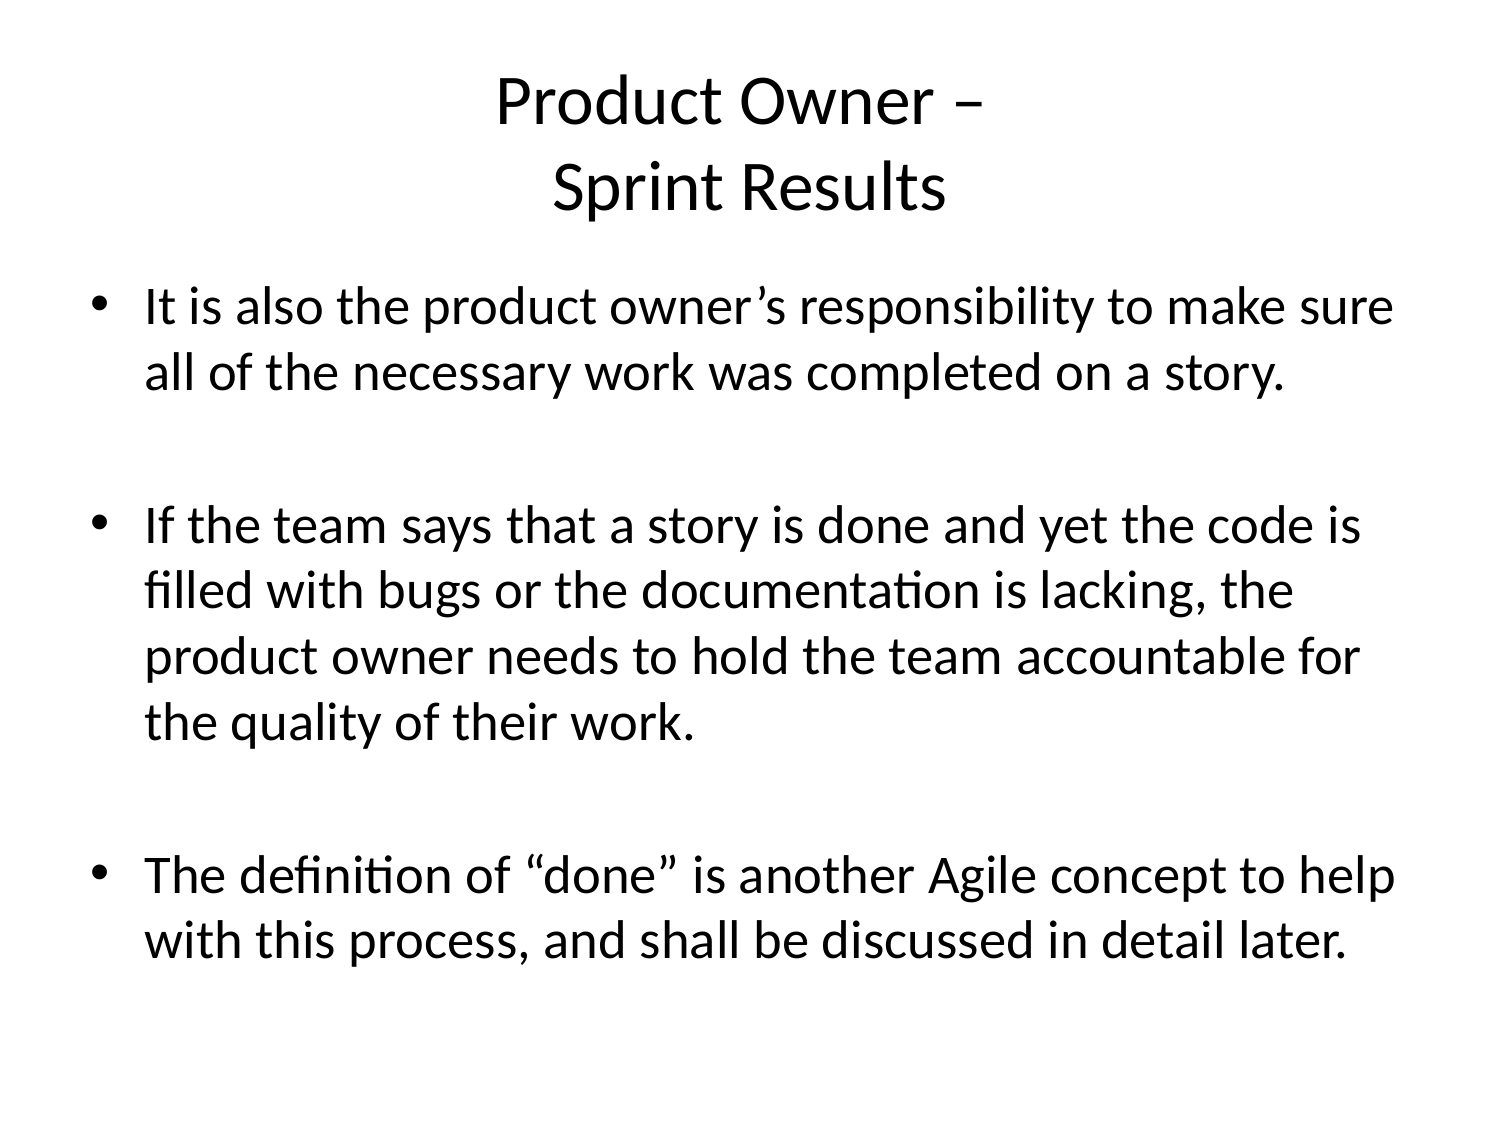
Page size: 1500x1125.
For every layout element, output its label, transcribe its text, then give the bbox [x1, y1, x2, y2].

list It is also the product owner’s responsibility to make sure all of the necessary work was completed on a story. If the team says that a story is done and yet the code is filled with bugs or the documentation is lacking, the product owner needs to hold the team accountable for the quality of their work. The definition of “done” is another Agile concept to help with this process, and shall be discussed in detail later. [75, 262, 1425, 1005]
title Product Owner – Sprint Results [75, 45, 1425, 233]
